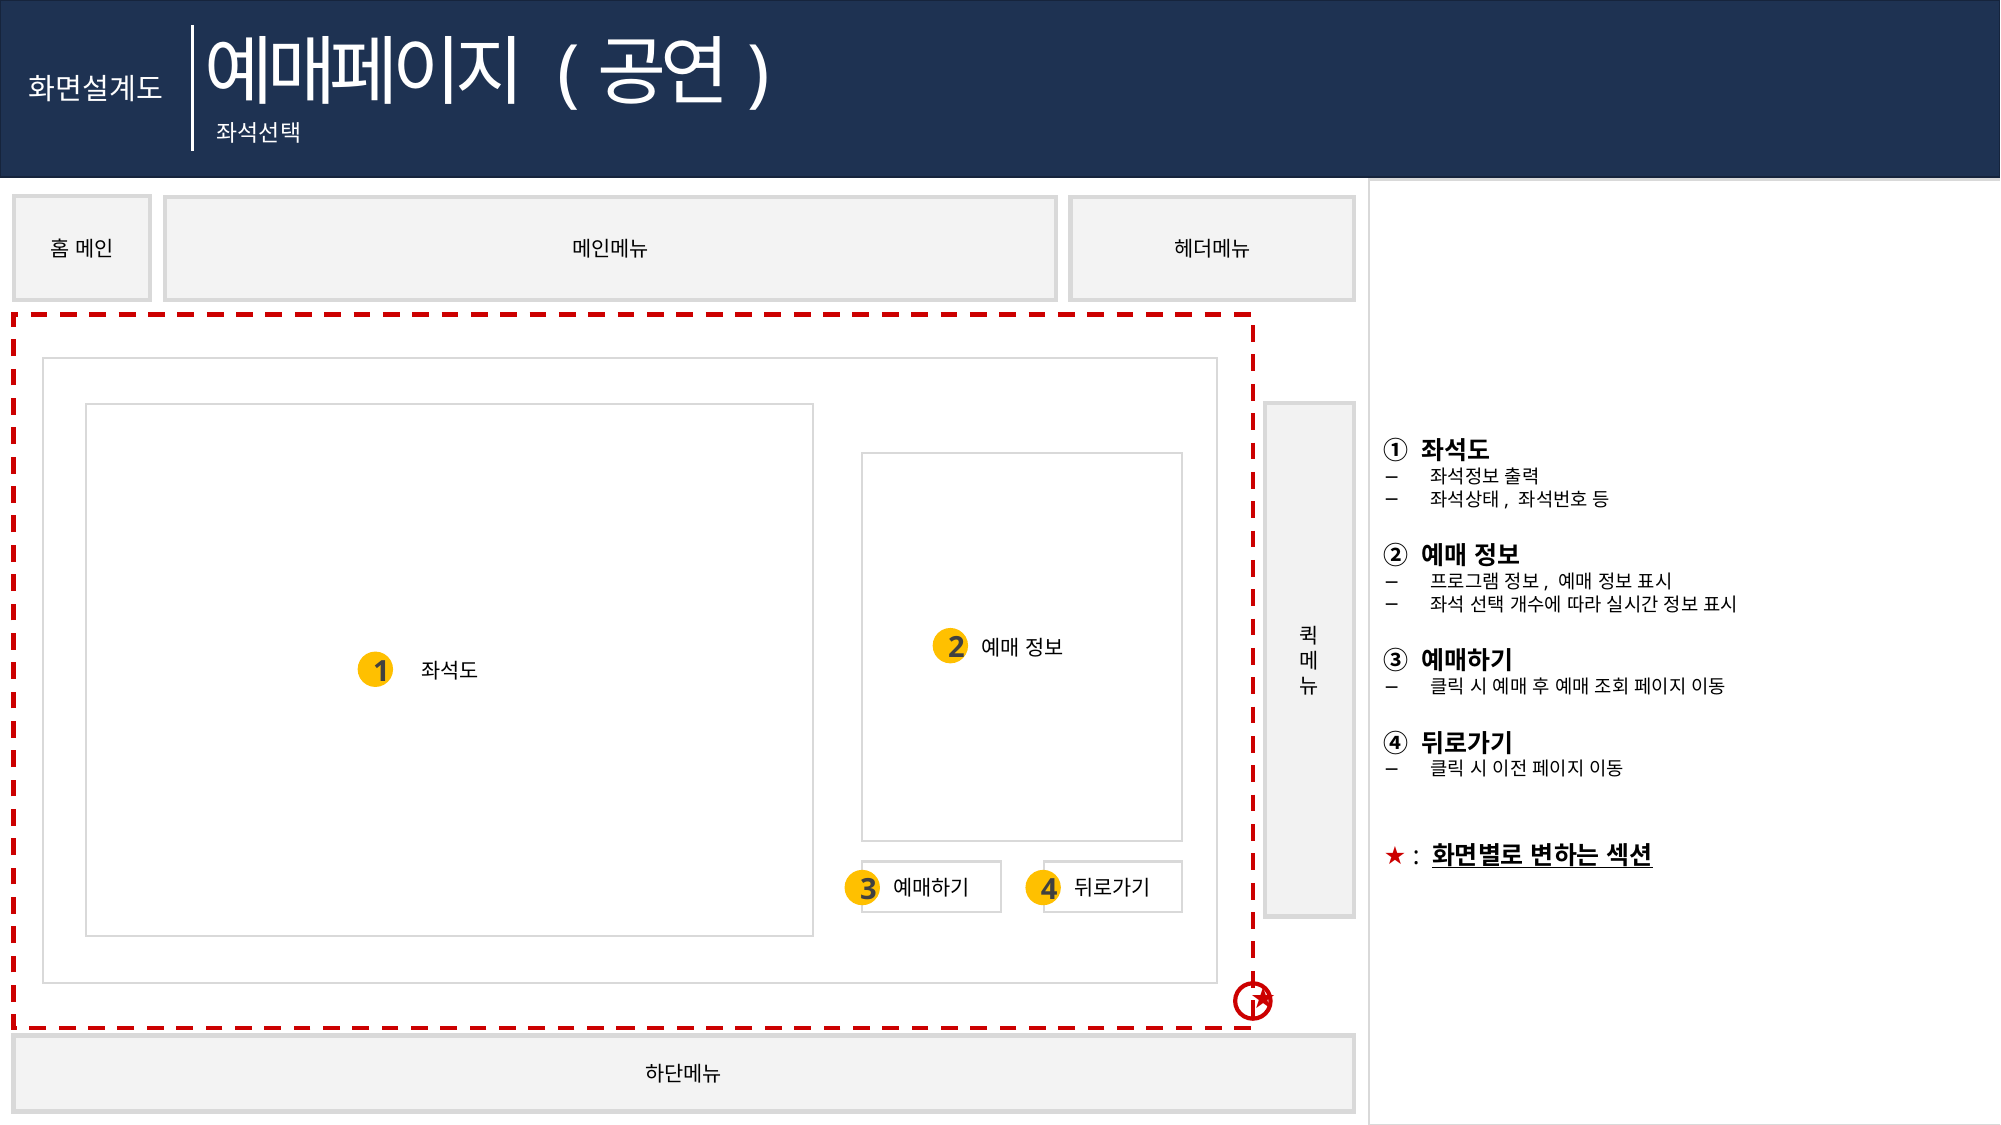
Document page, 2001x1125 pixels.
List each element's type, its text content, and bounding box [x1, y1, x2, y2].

text_box 헤더메뉴 [1069, 196, 1355, 301]
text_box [1235, 971, 1271, 1023]
text_box 좌석선택 [201, 110, 317, 154]
text_box 퀵 메 뉴 [1264, 402, 1355, 918]
text_box 하단메뉴 [12, 1034, 1355, 1113]
text_box 메인메뉴 [164, 196, 1057, 301]
text_box 홈 메인 [13, 195, 151, 301]
text_box ① 좌석도 좌석정보 출력 좌석상태, 좌석번호 등 ② 예매 정보 프로그램 정보, 예매 정보 표시 좌석 선택 개수에 따라 실시간 정보 표시 ③ 예매하기 클릭 시 예매 후 예매 조회 페이지 이동 ④ 뒤로가기 클릭 시 이전 페이지 이동 ★ : 화면별로 변하는 섹션 [1368, 178, 2000, 1125]
text_box 화면설계도 [14, 62, 179, 113]
text_box 예매페이지 (공연) [189, 16, 785, 122]
text_box [0, 0, 2000, 178]
text_box [13, 313, 1254, 1029]
